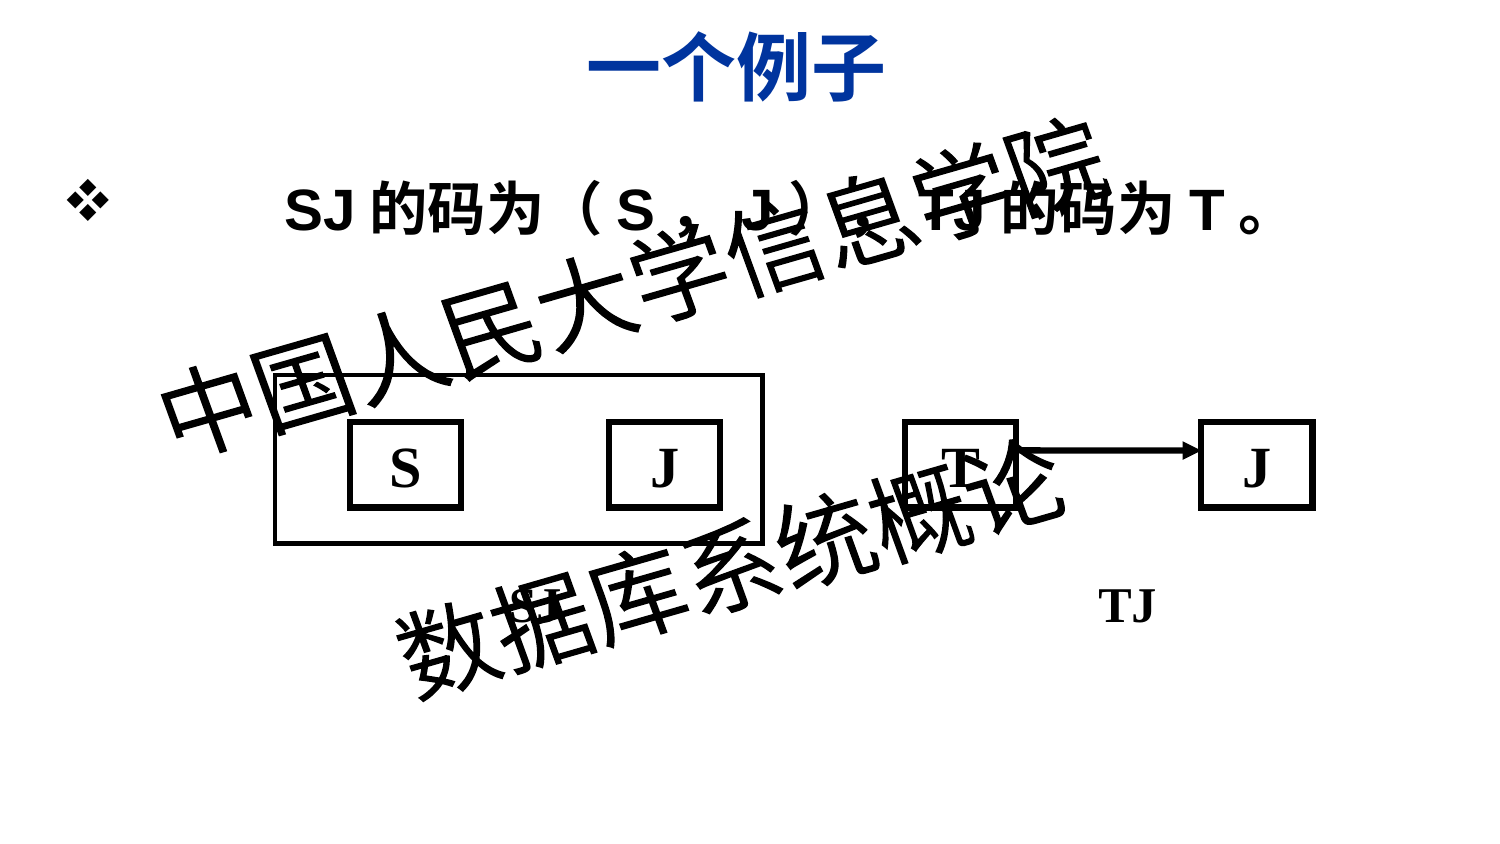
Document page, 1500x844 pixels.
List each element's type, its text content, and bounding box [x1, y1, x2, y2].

title 一个例子 [46, 0, 1426, 136]
list SJ的码为（S，J），TJ的码为T。 [46, 164, 1426, 763]
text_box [274, 374, 1313, 651]
